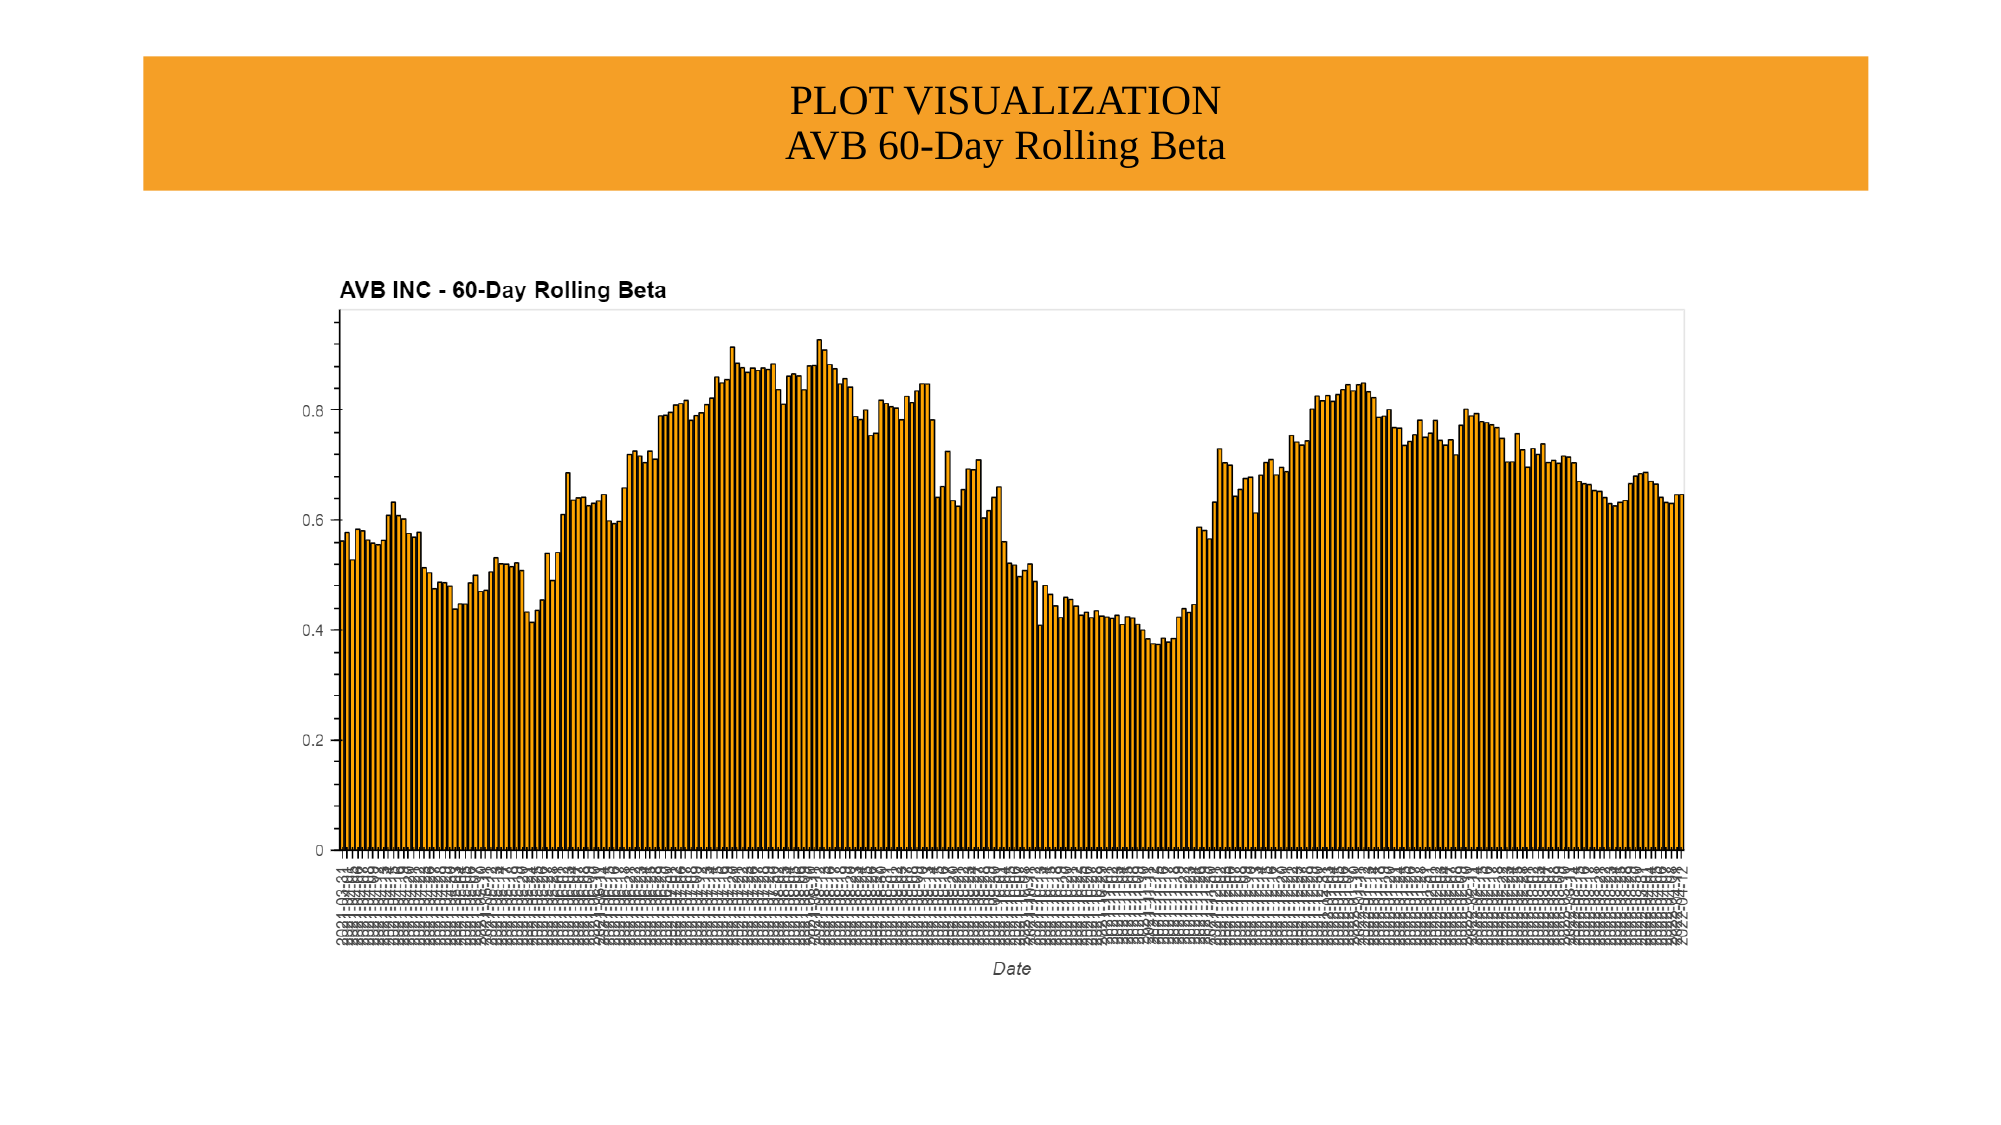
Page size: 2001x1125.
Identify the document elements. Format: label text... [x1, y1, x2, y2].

title PLOT VISUALIZATION AVB 60-Day Rolling Beta [142, 55, 1869, 192]
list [297, 267, 1726, 982]
